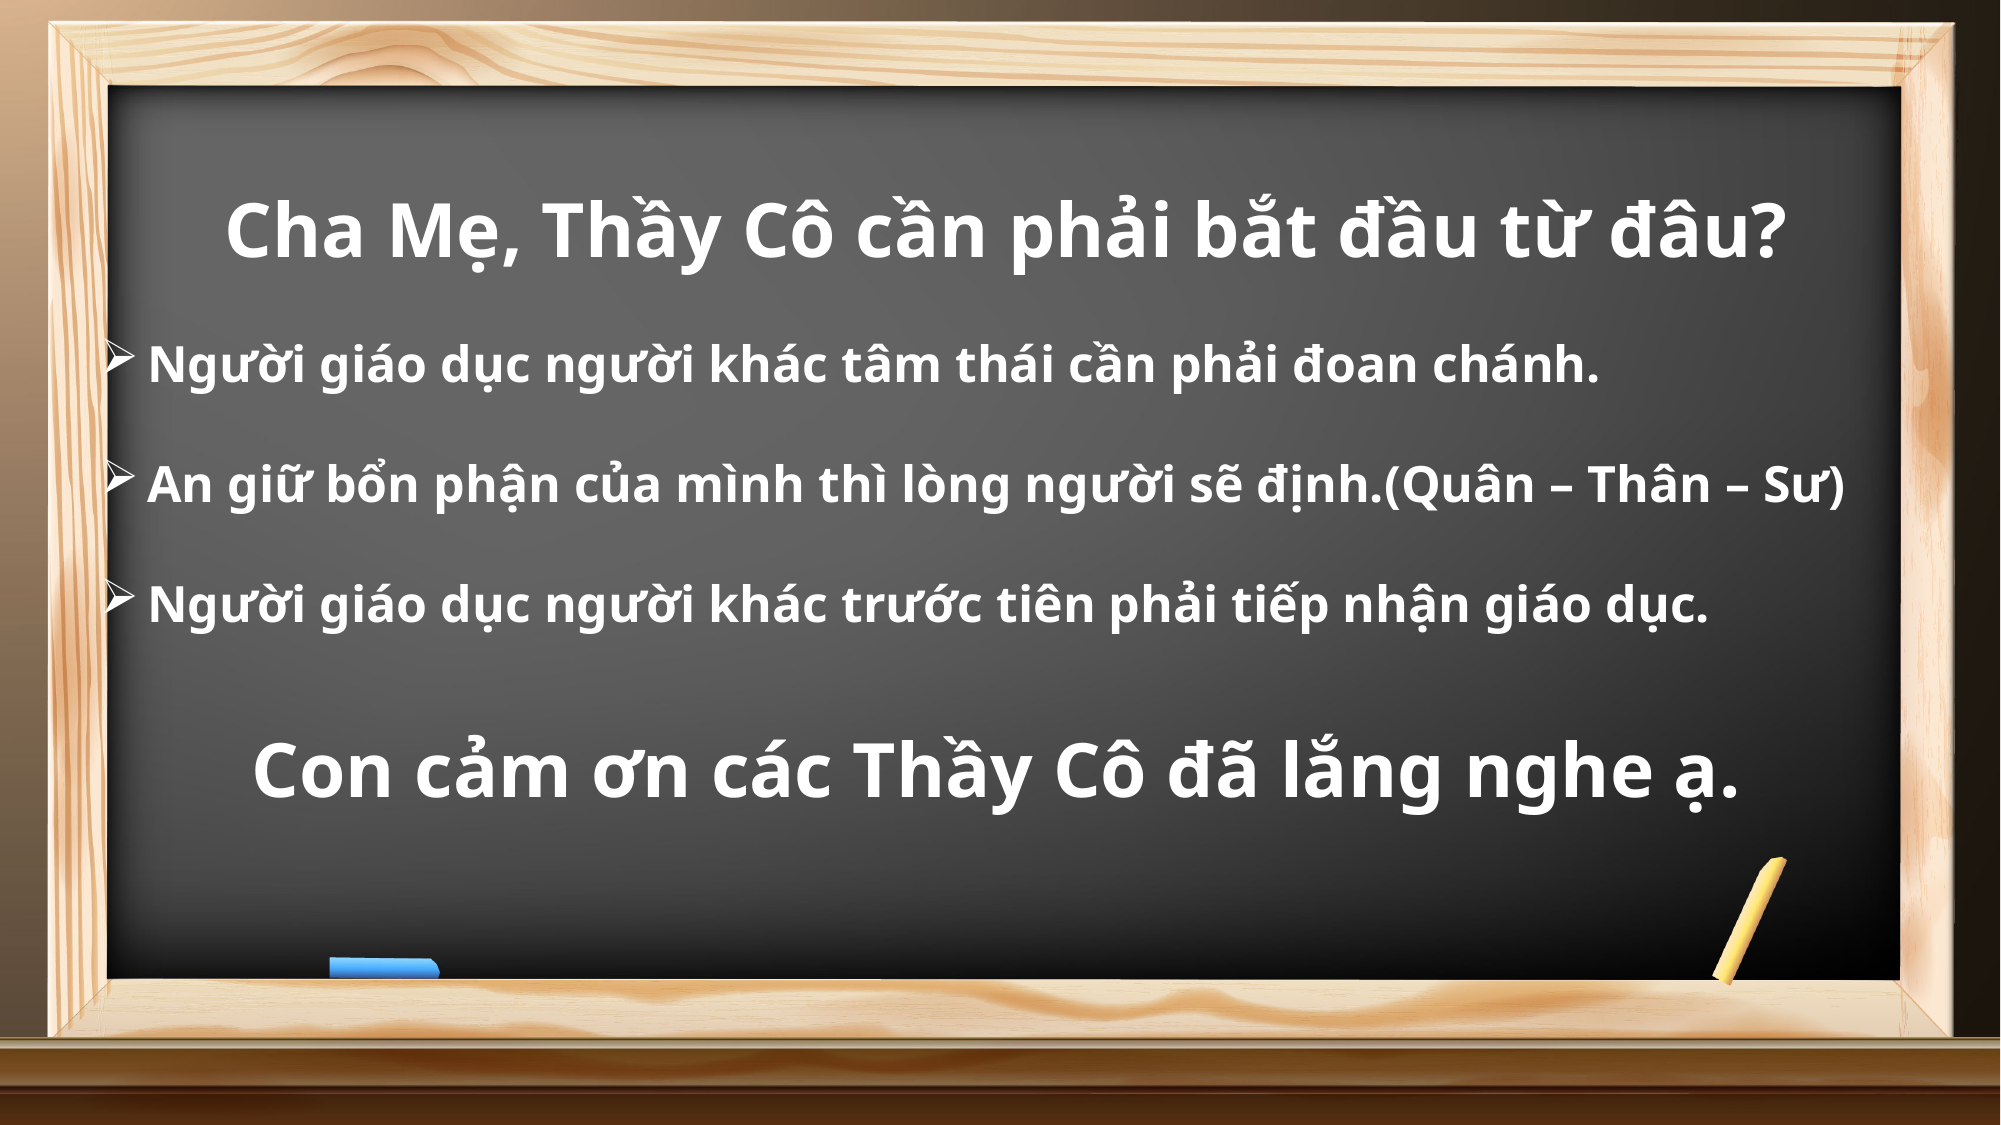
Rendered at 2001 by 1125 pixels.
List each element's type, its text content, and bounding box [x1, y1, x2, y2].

picture [0, 0, 2001, 1125]
text_box Cha Mẹ, Thầy Cô cần phải bắt đầu từ đâu? Người giáo dục người khác tâm thái cần phải đoan chánh. An giữ bổn phận của mình thì lòng người sẽ định.(Quân – Thân – Sư) Người giáo dục người khác trước tiên phải tiếp nhận giáo dục. Con cảm ơn các Thầy Cô đã lắng nghe ạ. [85, 84, 1928, 820]
